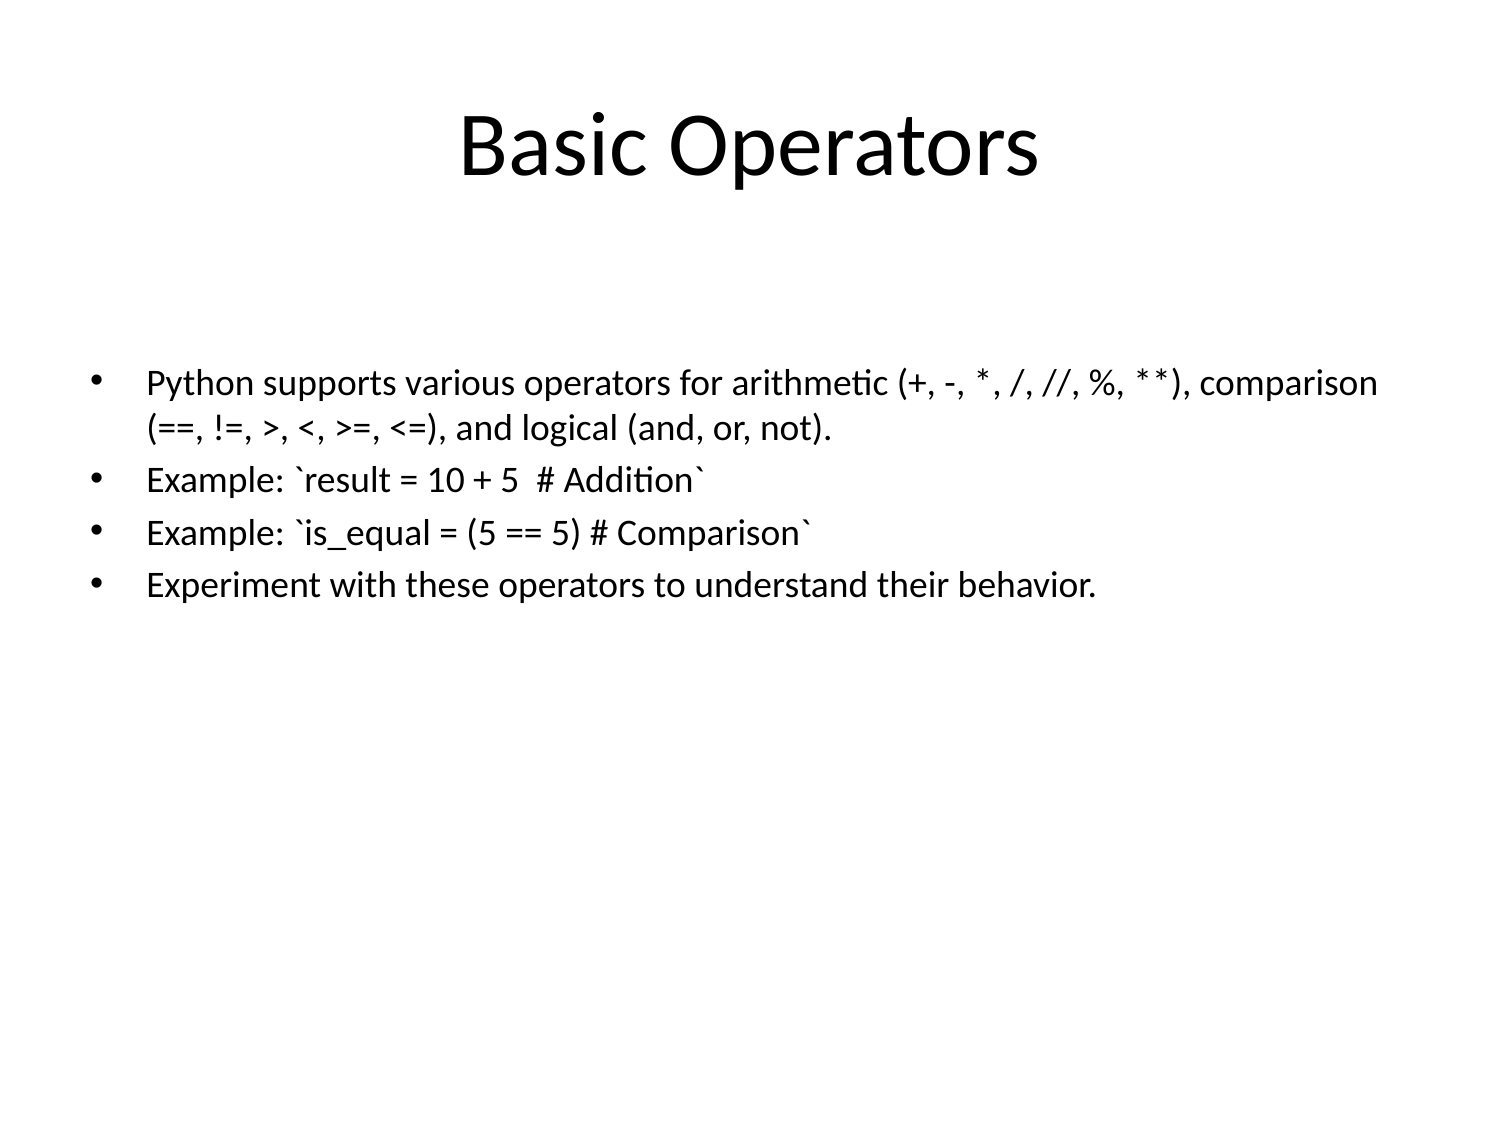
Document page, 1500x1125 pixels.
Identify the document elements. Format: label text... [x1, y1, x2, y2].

title Basic Operators [75, 45, 1425, 233]
list Python supports various operators for arithmetic (+, -, *, /, //, %, **), comparison (==, !=, >, <, >=, <=), and logical (and, or, not). Example: `result = 10 + 5 # Addition` Example: `is_equal = (5 == 5) # Comparison` Experiment with these operators to understand their behavior. [75, 262, 1425, 1005]
